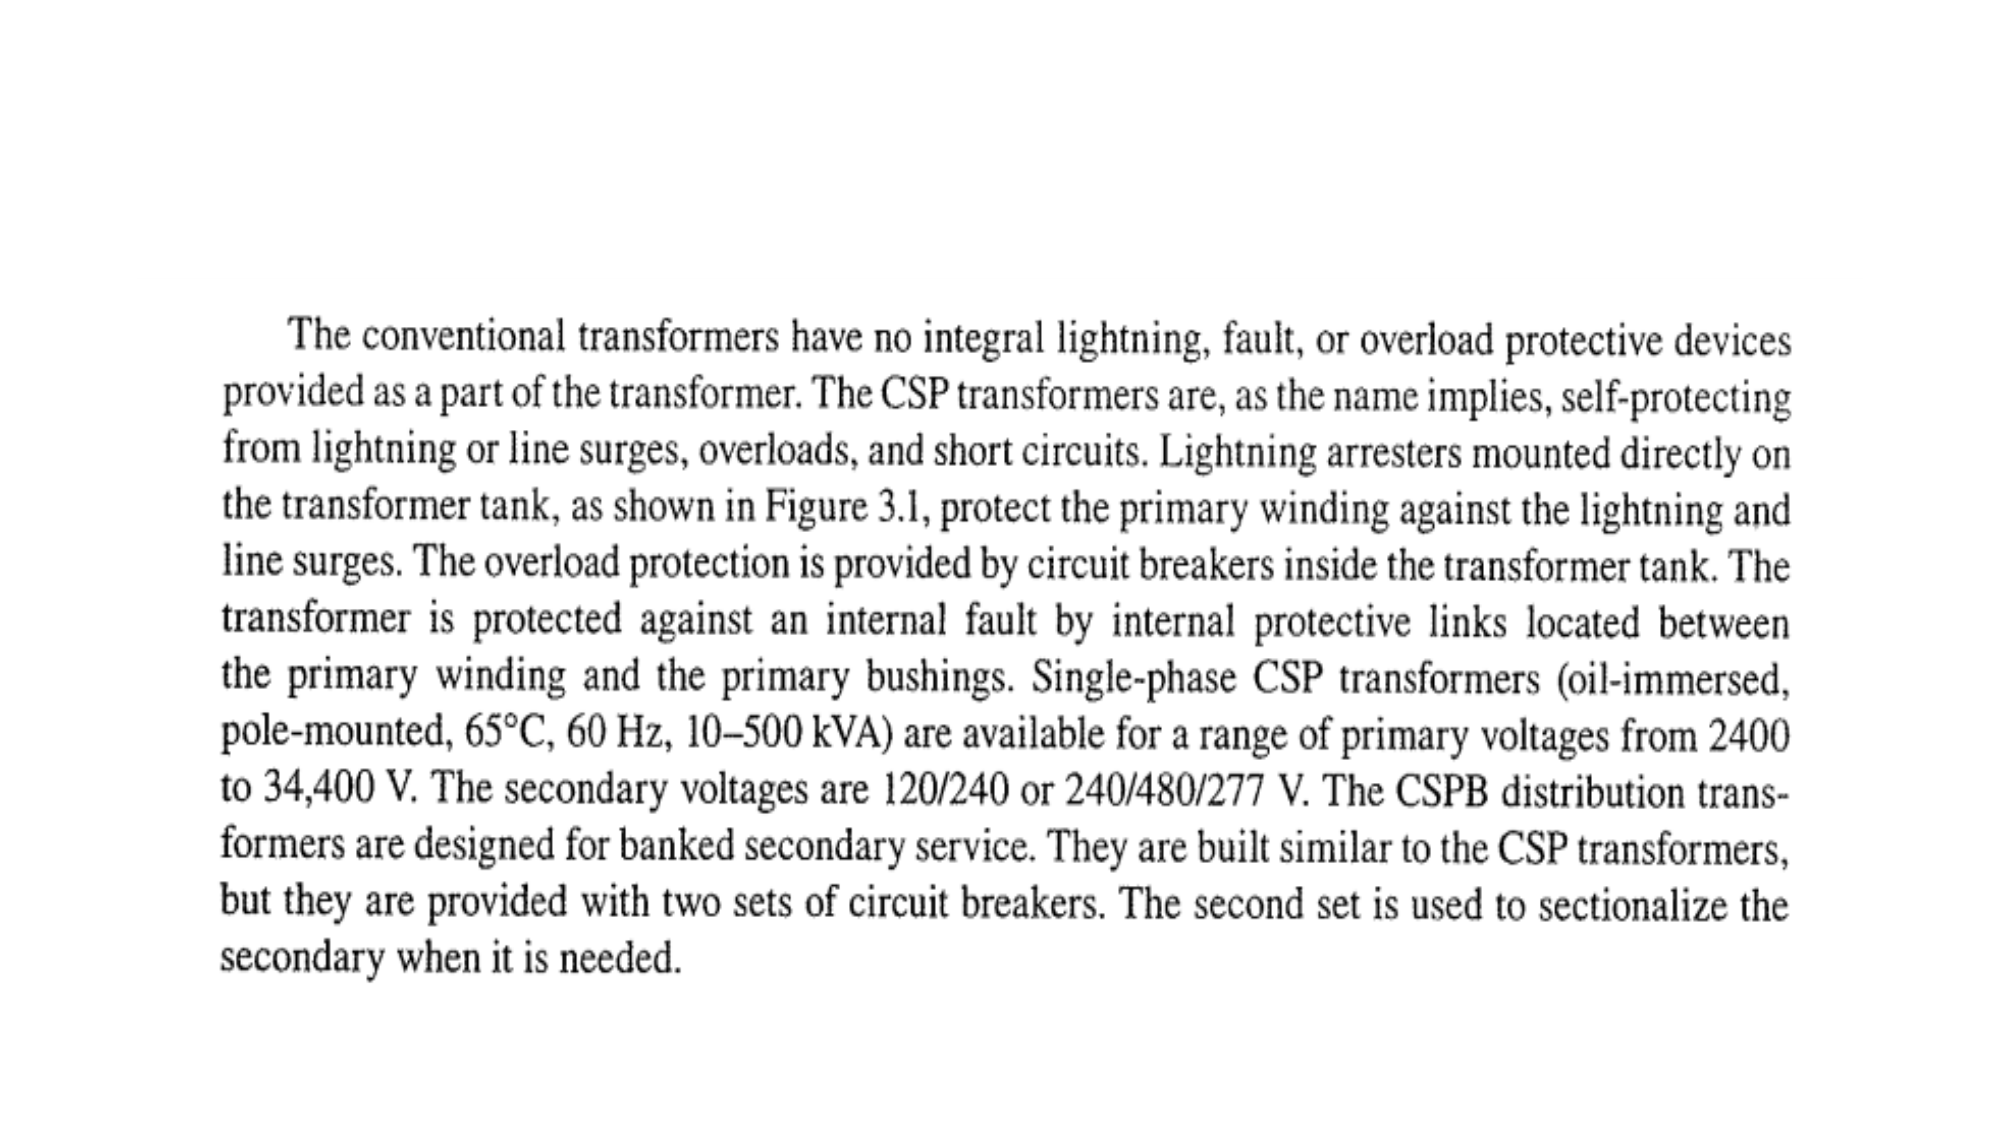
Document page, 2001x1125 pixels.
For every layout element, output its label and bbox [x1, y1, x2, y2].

list [137, 277, 1863, 988]
